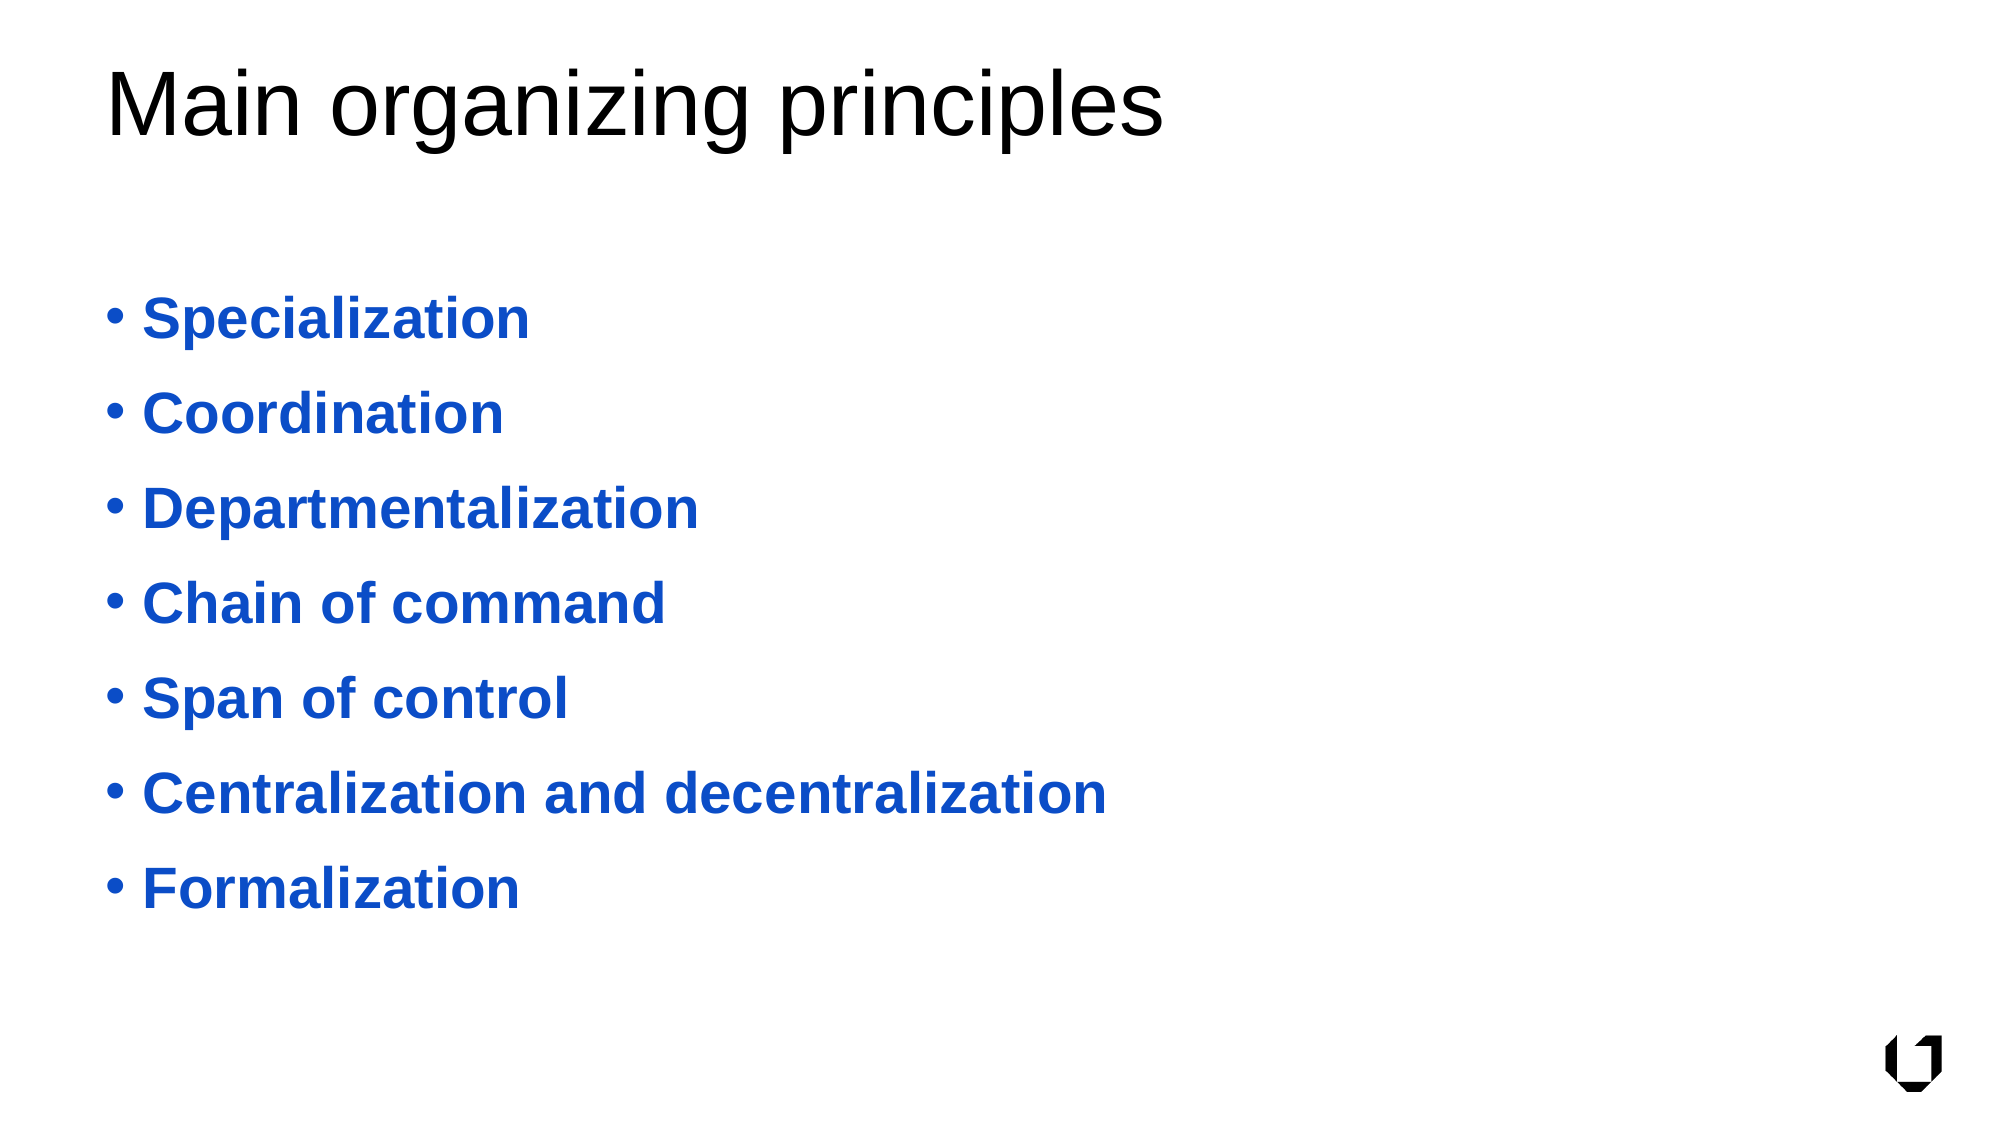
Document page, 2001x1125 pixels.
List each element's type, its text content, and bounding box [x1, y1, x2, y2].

picture [1885, 1035, 1942, 1092]
title Main organizing principles [90, 48, 1916, 267]
list Specialization Coordination Departmentalization Chain of command Span of control Centralization and decentralization Formalization [90, 273, 1916, 1016]
